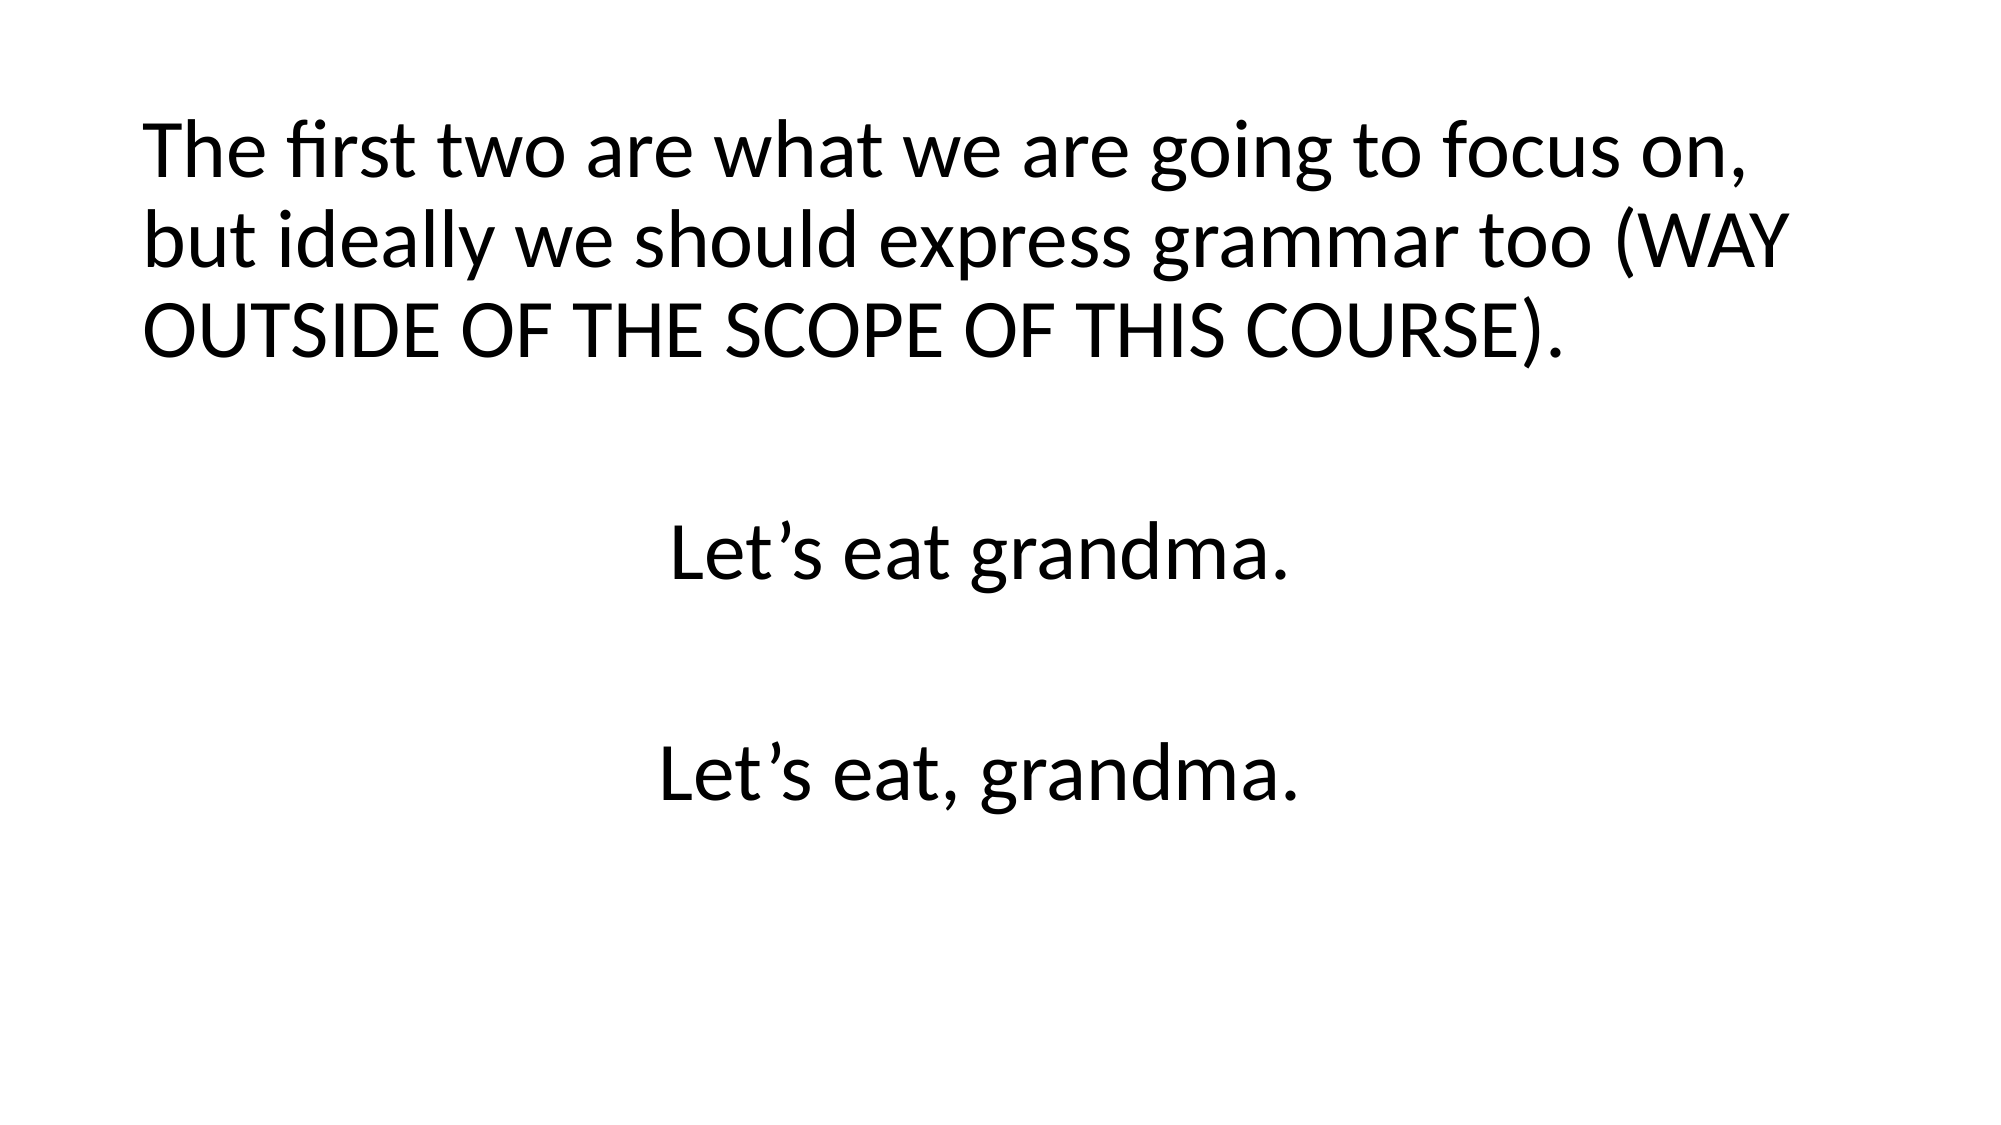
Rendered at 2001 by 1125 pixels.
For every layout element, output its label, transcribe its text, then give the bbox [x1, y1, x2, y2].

list The first two are what we are going to focus on, but ideally we should express grammar too (WAY OUTSIDE OF THE SCOPE OF THIS COURSE). Let’s eat grandma. Let’s eat, grandma. [127, 98, 1853, 995]
